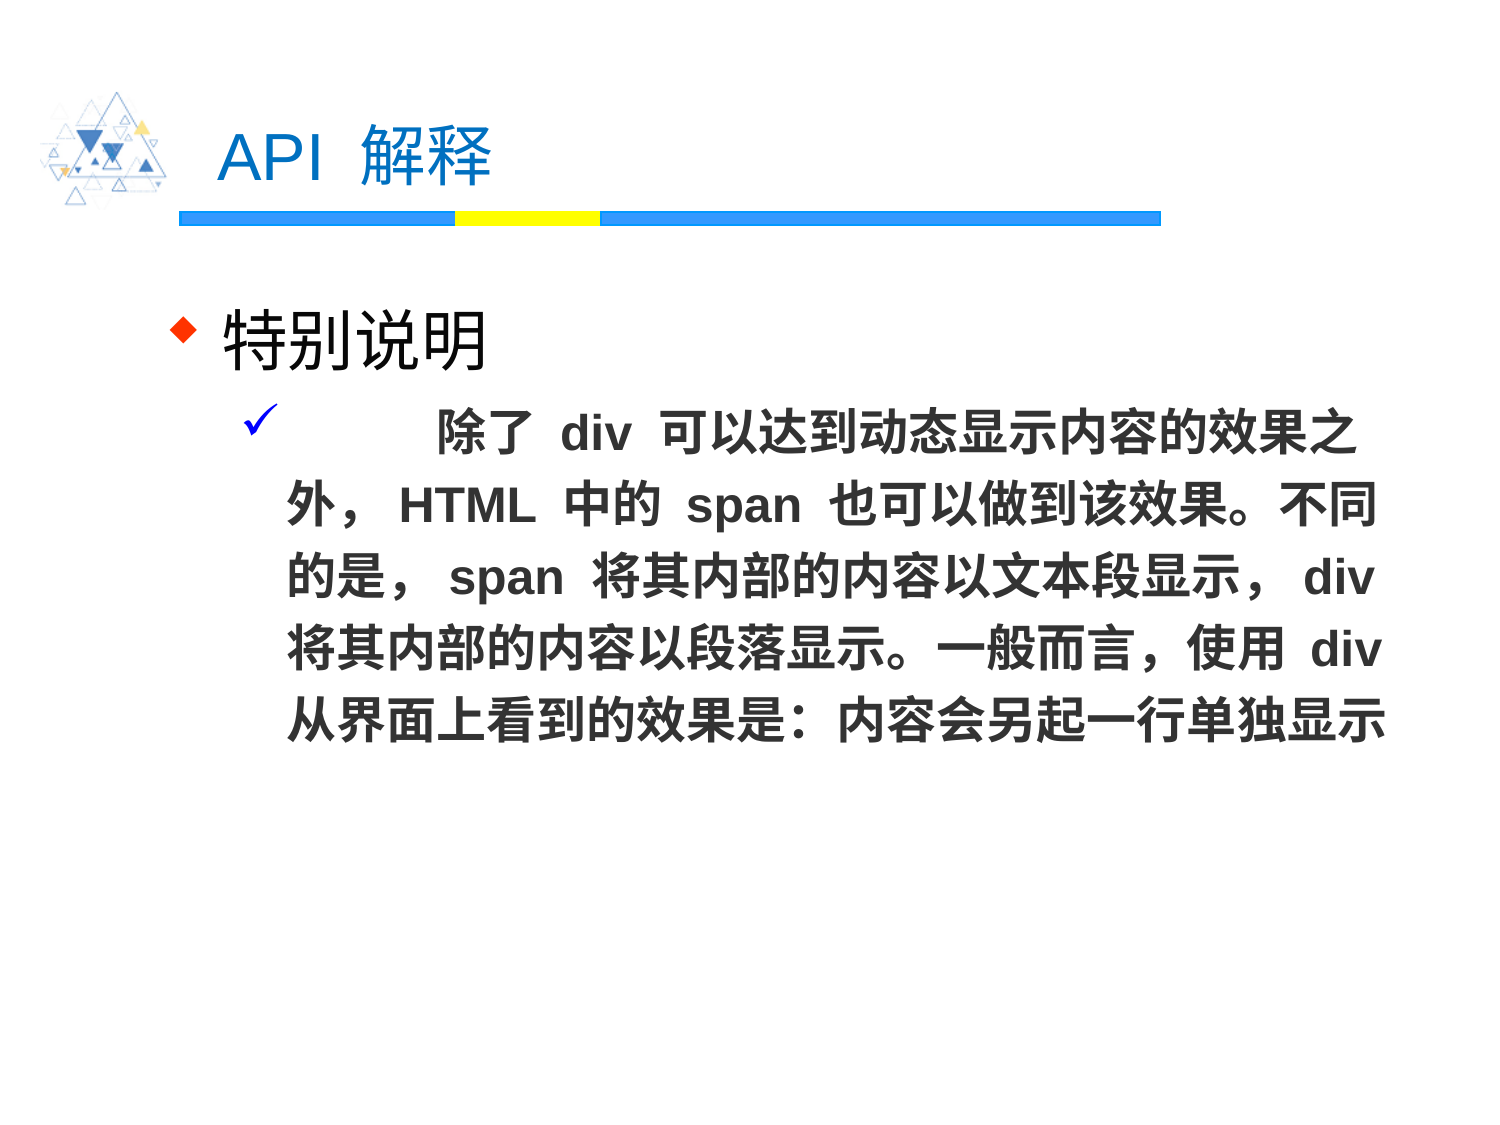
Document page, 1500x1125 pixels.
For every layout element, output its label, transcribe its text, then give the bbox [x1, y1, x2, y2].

picture [40, 87, 171, 210]
list 特别说明 除了 div 可以达到动态显示内容的效果之外，HTML 中的 span 也可以做到该效果。不同的是，span 将其内部的内容以文本段显示，div 将其内部的内容以段落显示。一般而言，使用 div 从界面上看到的效果是：内容会另起一行单独显示 [149, 274, 1404, 1055]
title API 解释 [202, 96, 954, 210]
